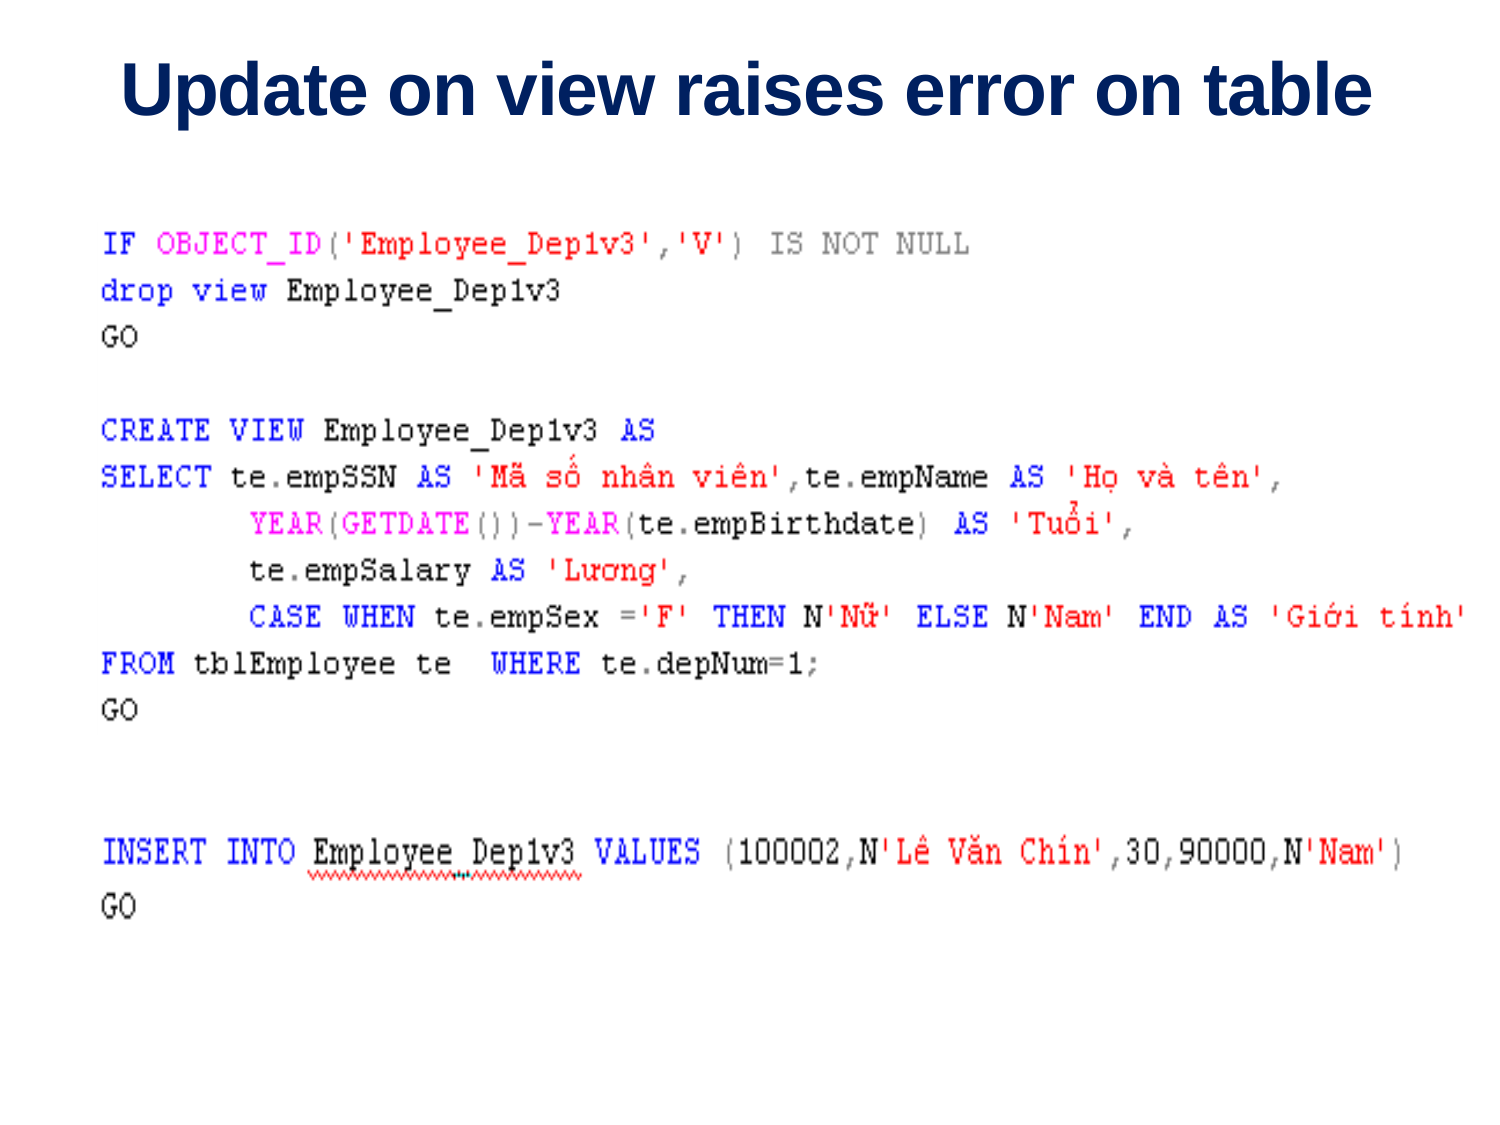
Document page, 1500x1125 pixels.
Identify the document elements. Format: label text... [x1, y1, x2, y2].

title Update on view raises error on table [96, 47, 1398, 185]
picture [95, 222, 1474, 736]
picture [95, 820, 1422, 955]
